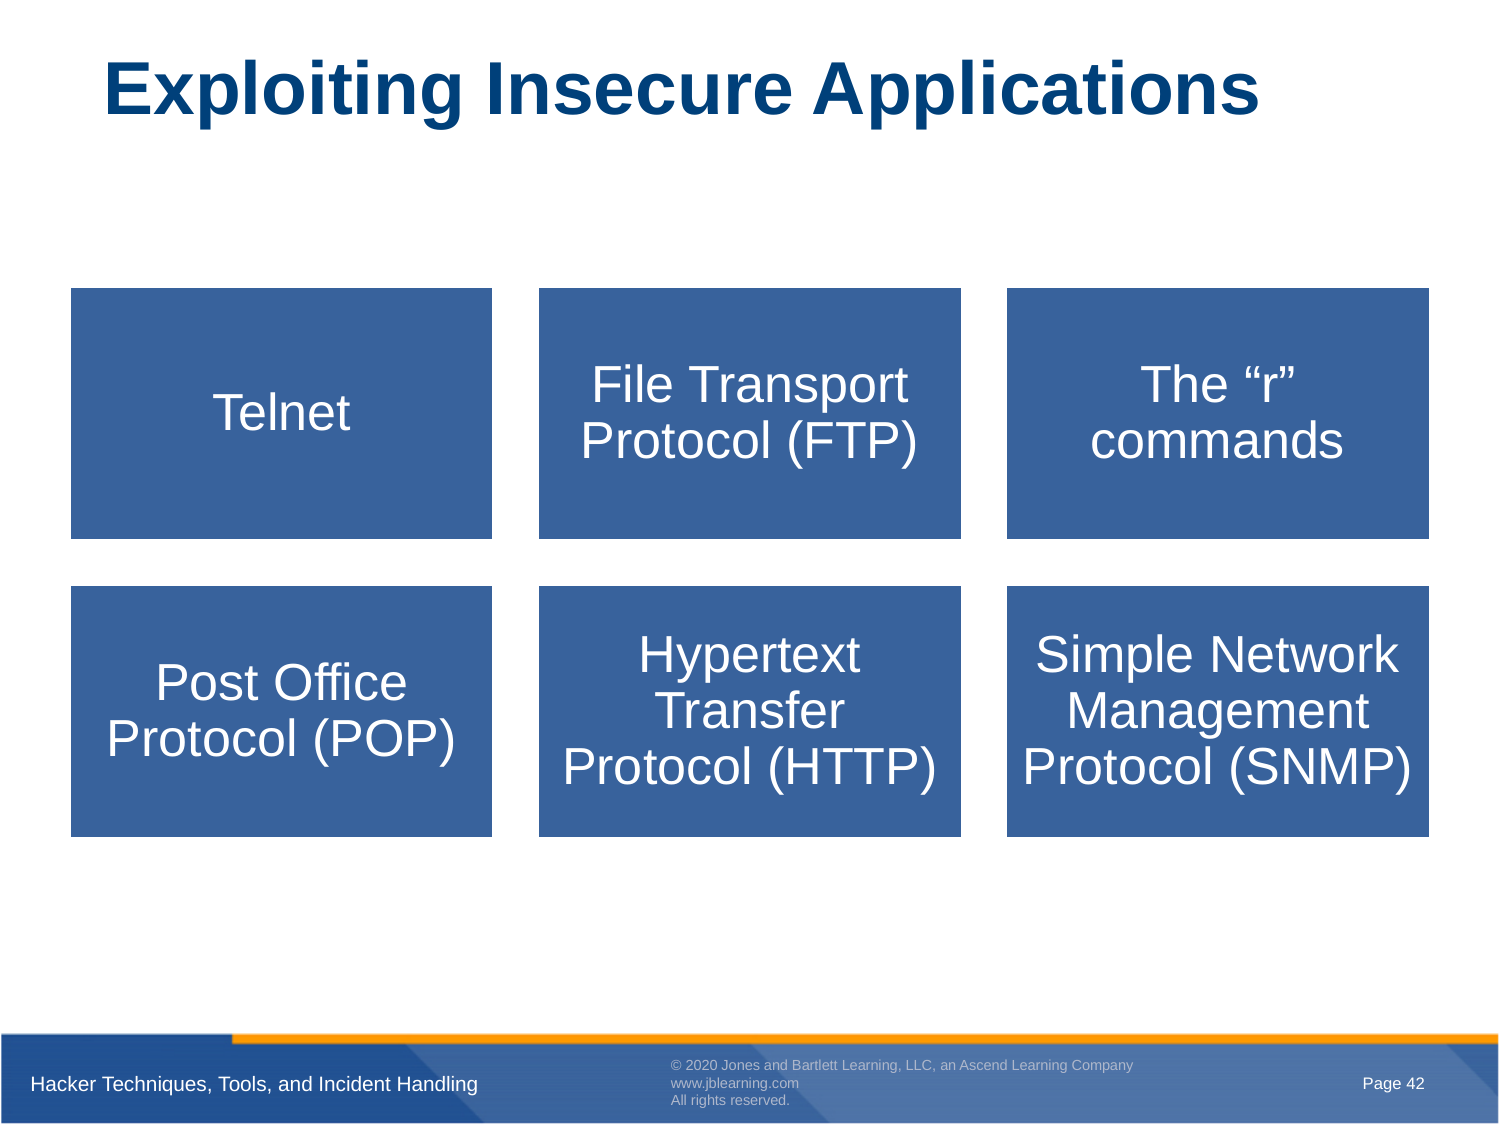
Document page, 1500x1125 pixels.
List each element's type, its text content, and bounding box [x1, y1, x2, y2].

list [68, 180, 1431, 944]
title Exploiting Insecure Applications [88, 31, 1451, 139]
picture [0, 1032, 1500, 1125]
